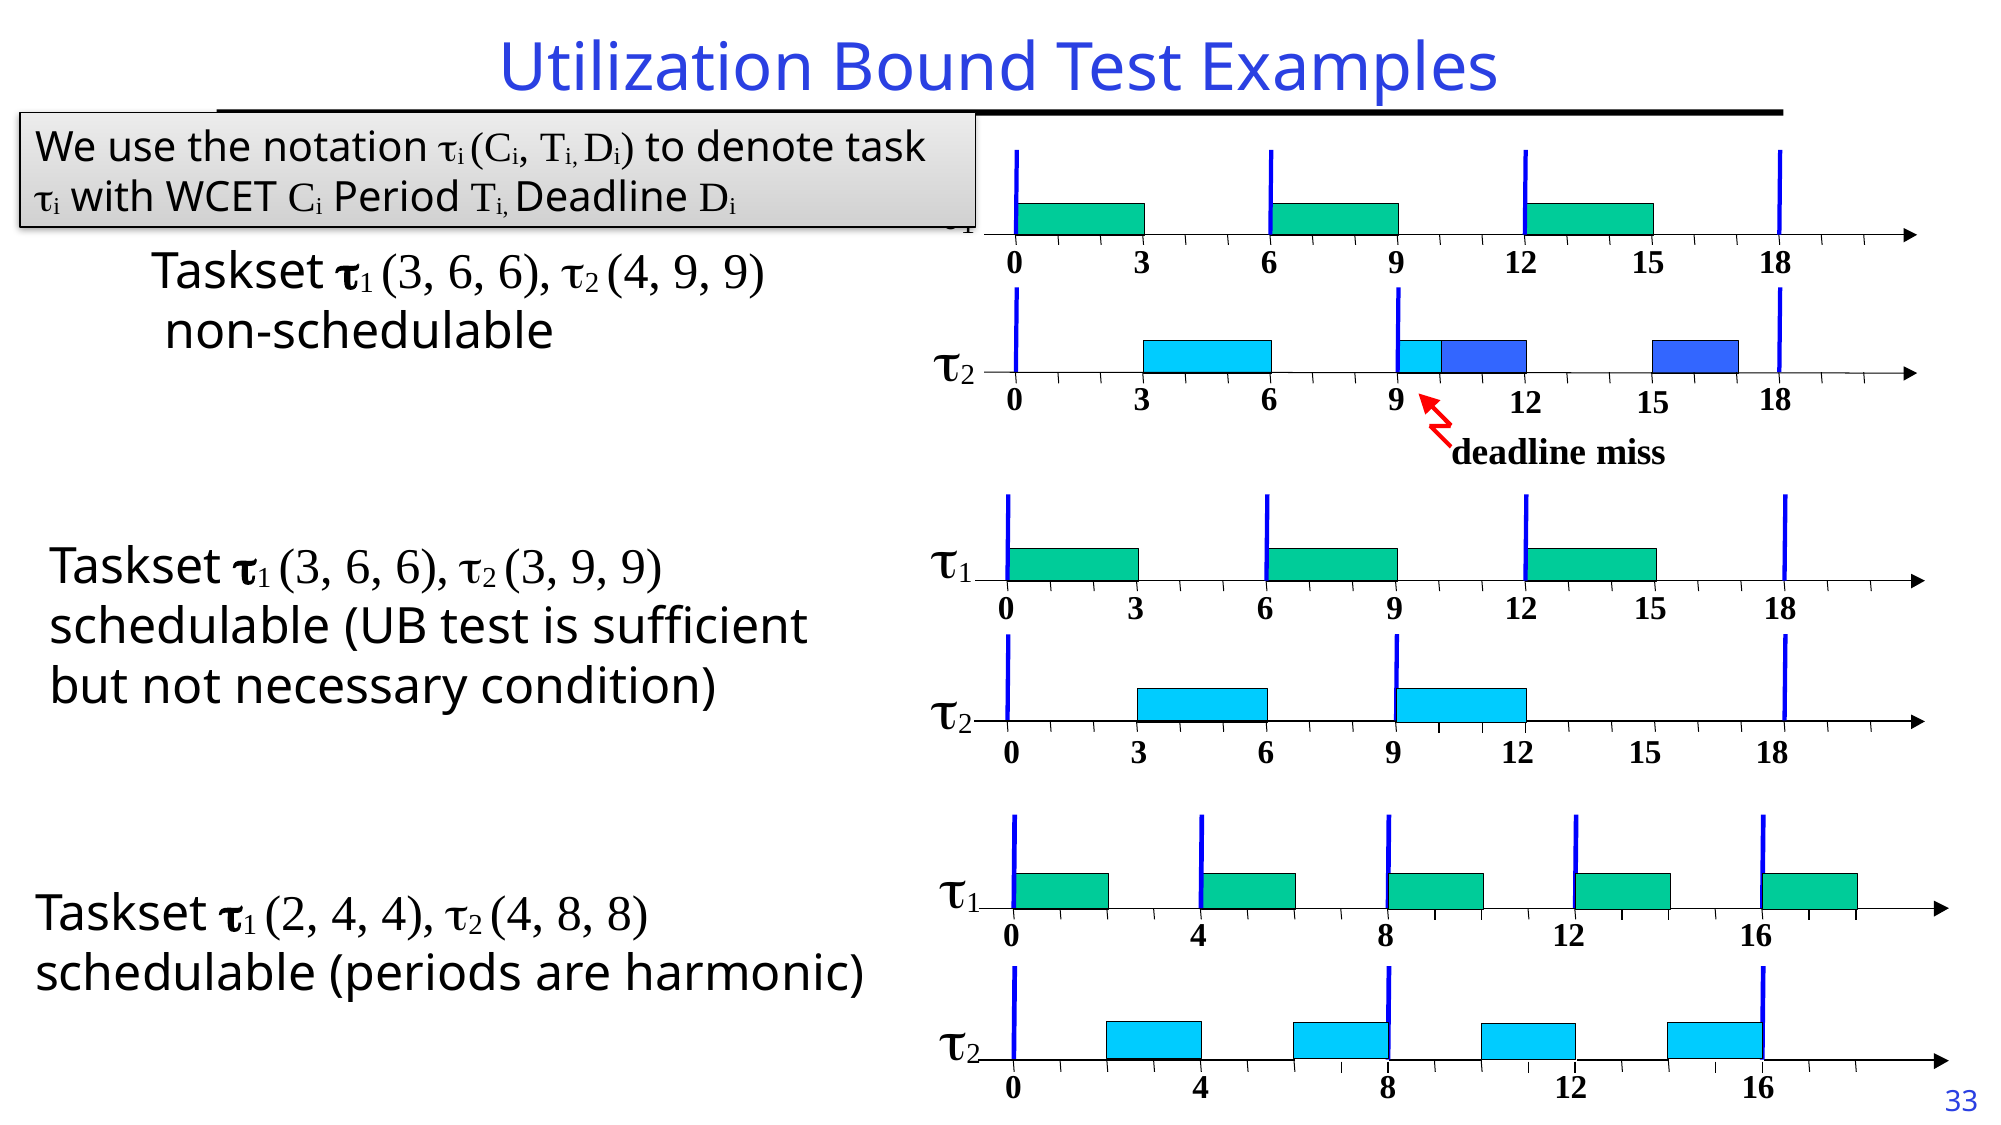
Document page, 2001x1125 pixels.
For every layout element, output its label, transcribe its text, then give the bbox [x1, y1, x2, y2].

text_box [972, 494, 1926, 735]
text_box 3 [1128, 743, 1152, 771]
text_box 2 [928, 320, 977, 393]
text_box 8 [1377, 1081, 1403, 1106]
table_header T [928, 169, 980, 242]
text_box 16 [1739, 1081, 1782, 1106]
text_box We use the notation i (Ci, Ti, Di) to denote task i with WCET Ci Period Ti, Deadline Di [19, 112, 976, 228]
text_box 12 [1499, 743, 1538, 771]
text_box 2 [934, 999, 972, 1073]
text_box 0 [1001, 743, 1024, 771]
text_box 9 [1382, 743, 1406, 771]
text_box 12 [1552, 1081, 1595, 1106]
text_box 4 [1190, 1081, 1216, 1106]
text_box 6 [1255, 743, 1279, 771]
text_box 1 [926, 517, 967, 591]
text_box 1 [928, 234, 977, 242]
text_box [977, 814, 1950, 1074]
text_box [983, 149, 1918, 473]
text_box 18 [1753, 743, 1793, 771]
text_box 15 [1626, 743, 1665, 771]
title Utilization Bound Test Examples [216, 24, 1784, 113]
text_box 1 [934, 848, 972, 921]
text_box 2 [926, 669, 972, 742]
text_box 0 [1003, 1081, 1029, 1106]
